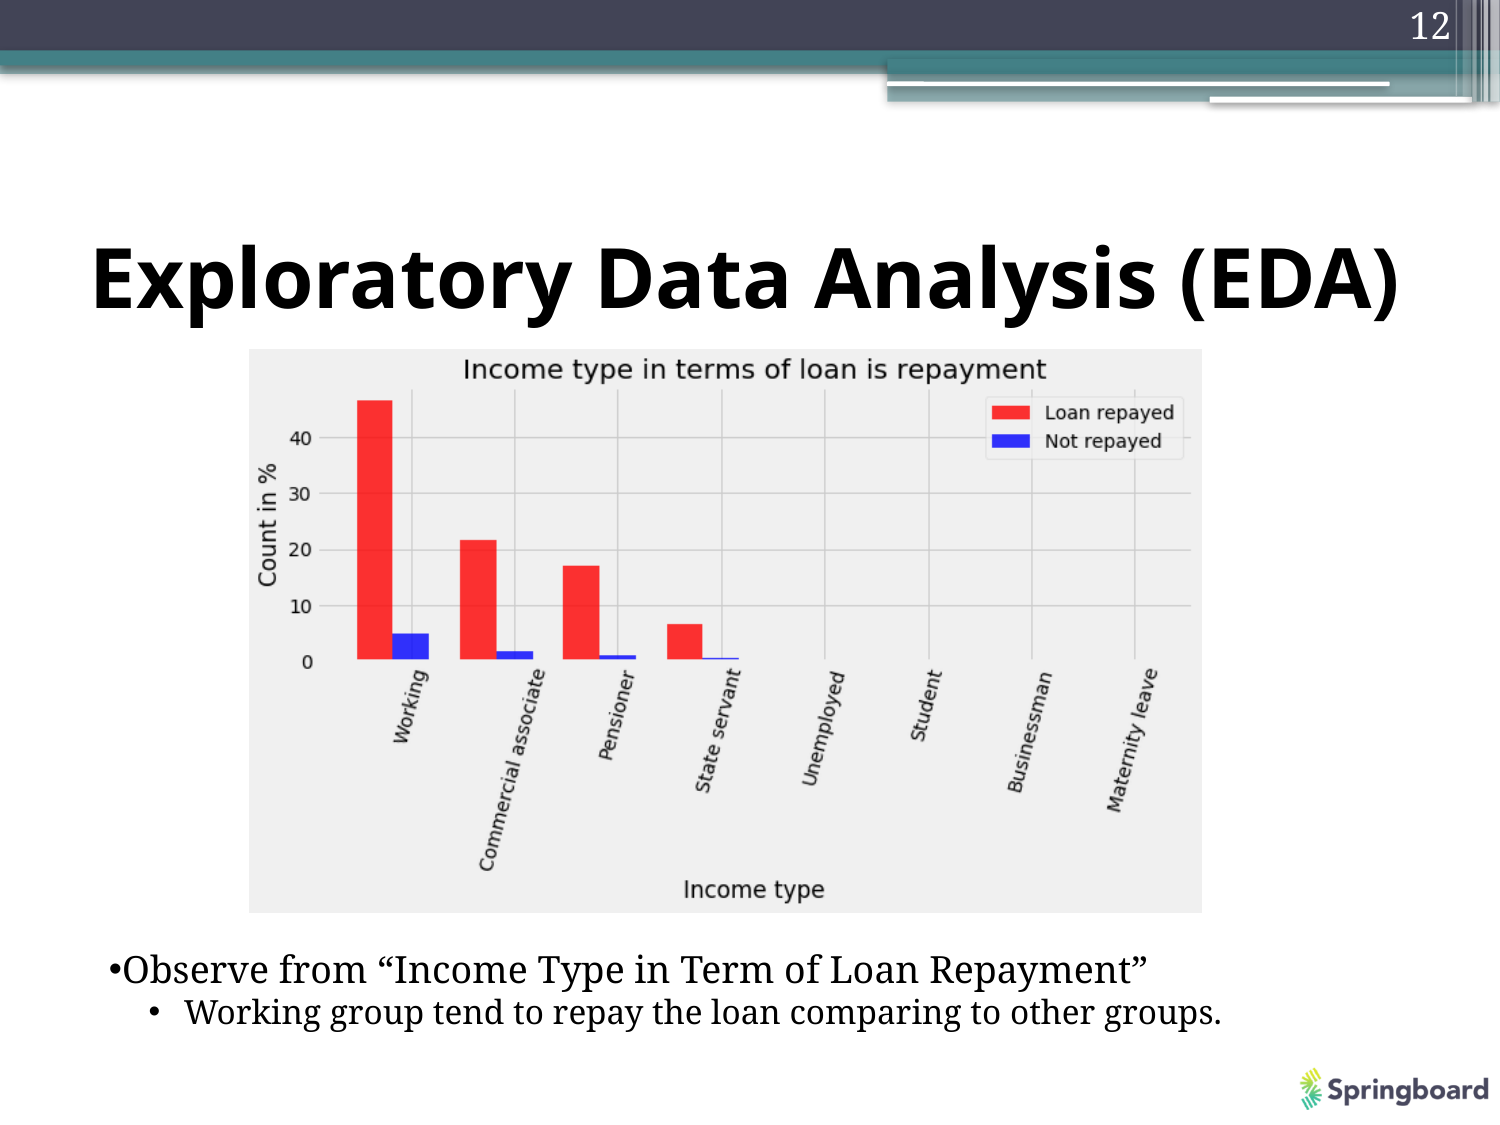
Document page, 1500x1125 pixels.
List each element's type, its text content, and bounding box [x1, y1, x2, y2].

picture [1287, 1052, 1500, 1125]
text_box Observe from “Income Type in Term of Loan Repayment” Working group tend to repay the loan comparing to other groups. [94, 938, 1307, 1084]
slide_number 12 [1341, 0, 1466, 61]
picture [249, 349, 1203, 913]
title Exploratory Data Analysis (EDA) [75, 187, 1425, 324]
list [75, 324, 1425, 1035]
